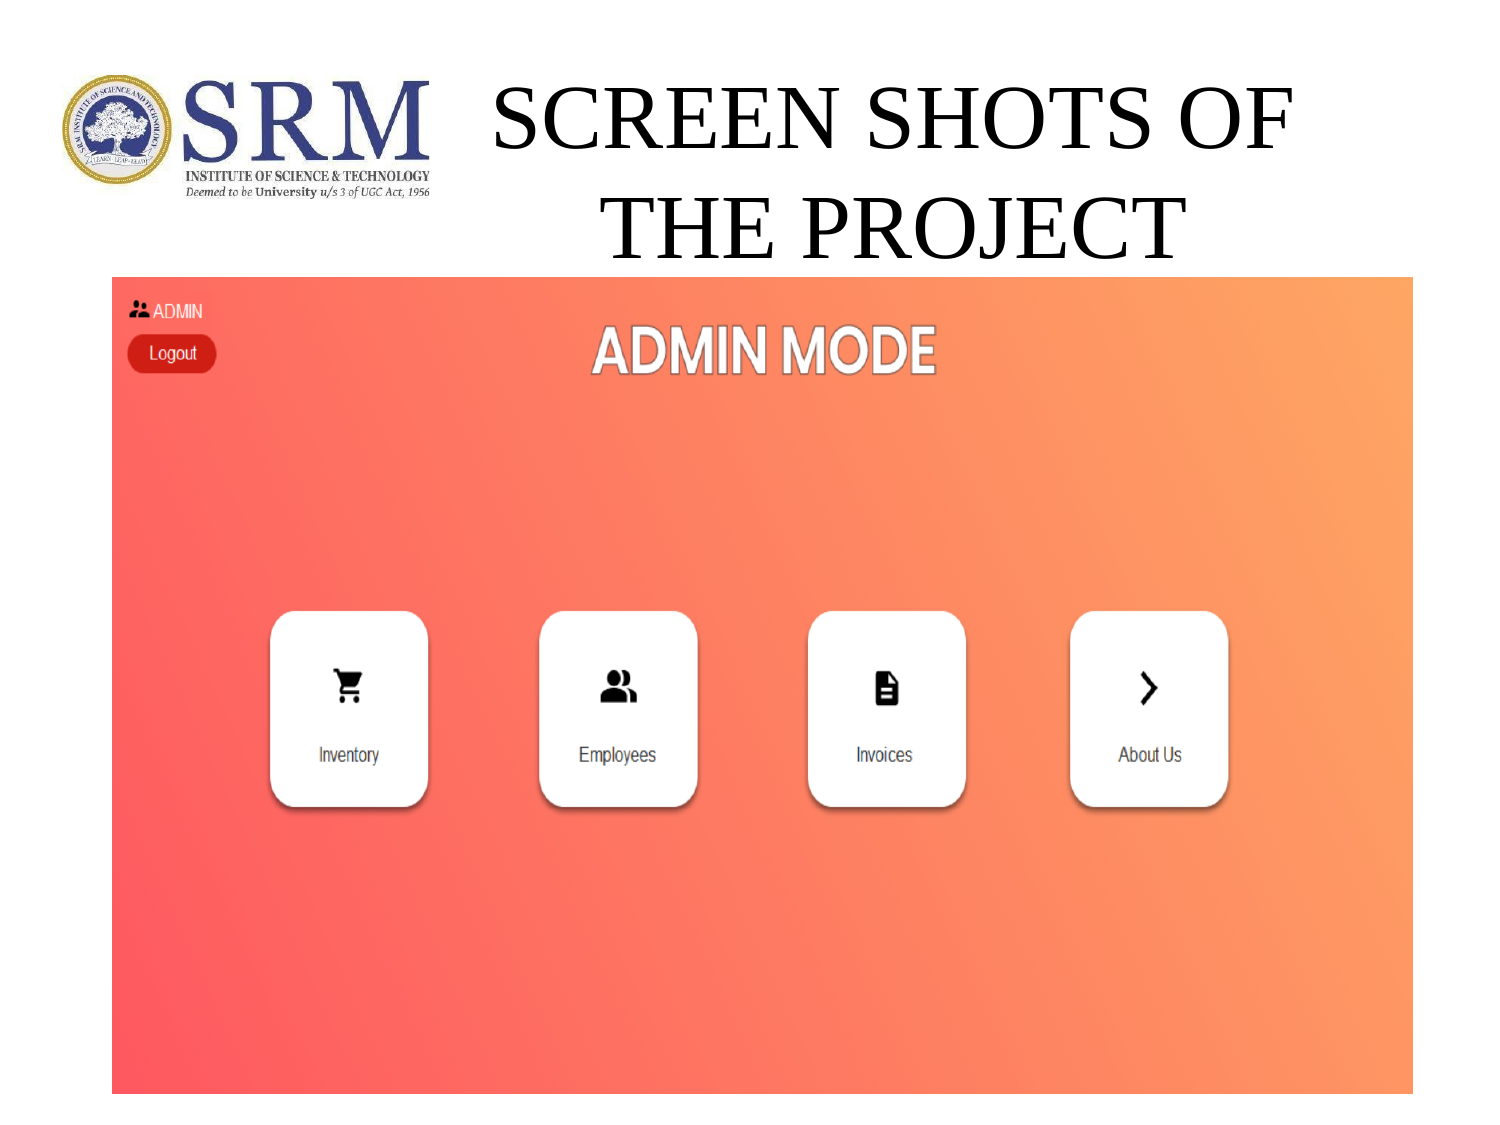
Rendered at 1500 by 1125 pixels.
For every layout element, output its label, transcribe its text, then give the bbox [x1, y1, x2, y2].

picture [62, 75, 430, 199]
text_box SCREEN SHOTS OF THE PROJECT [449, 49, 1338, 275]
picture [112, 277, 1413, 1094]
